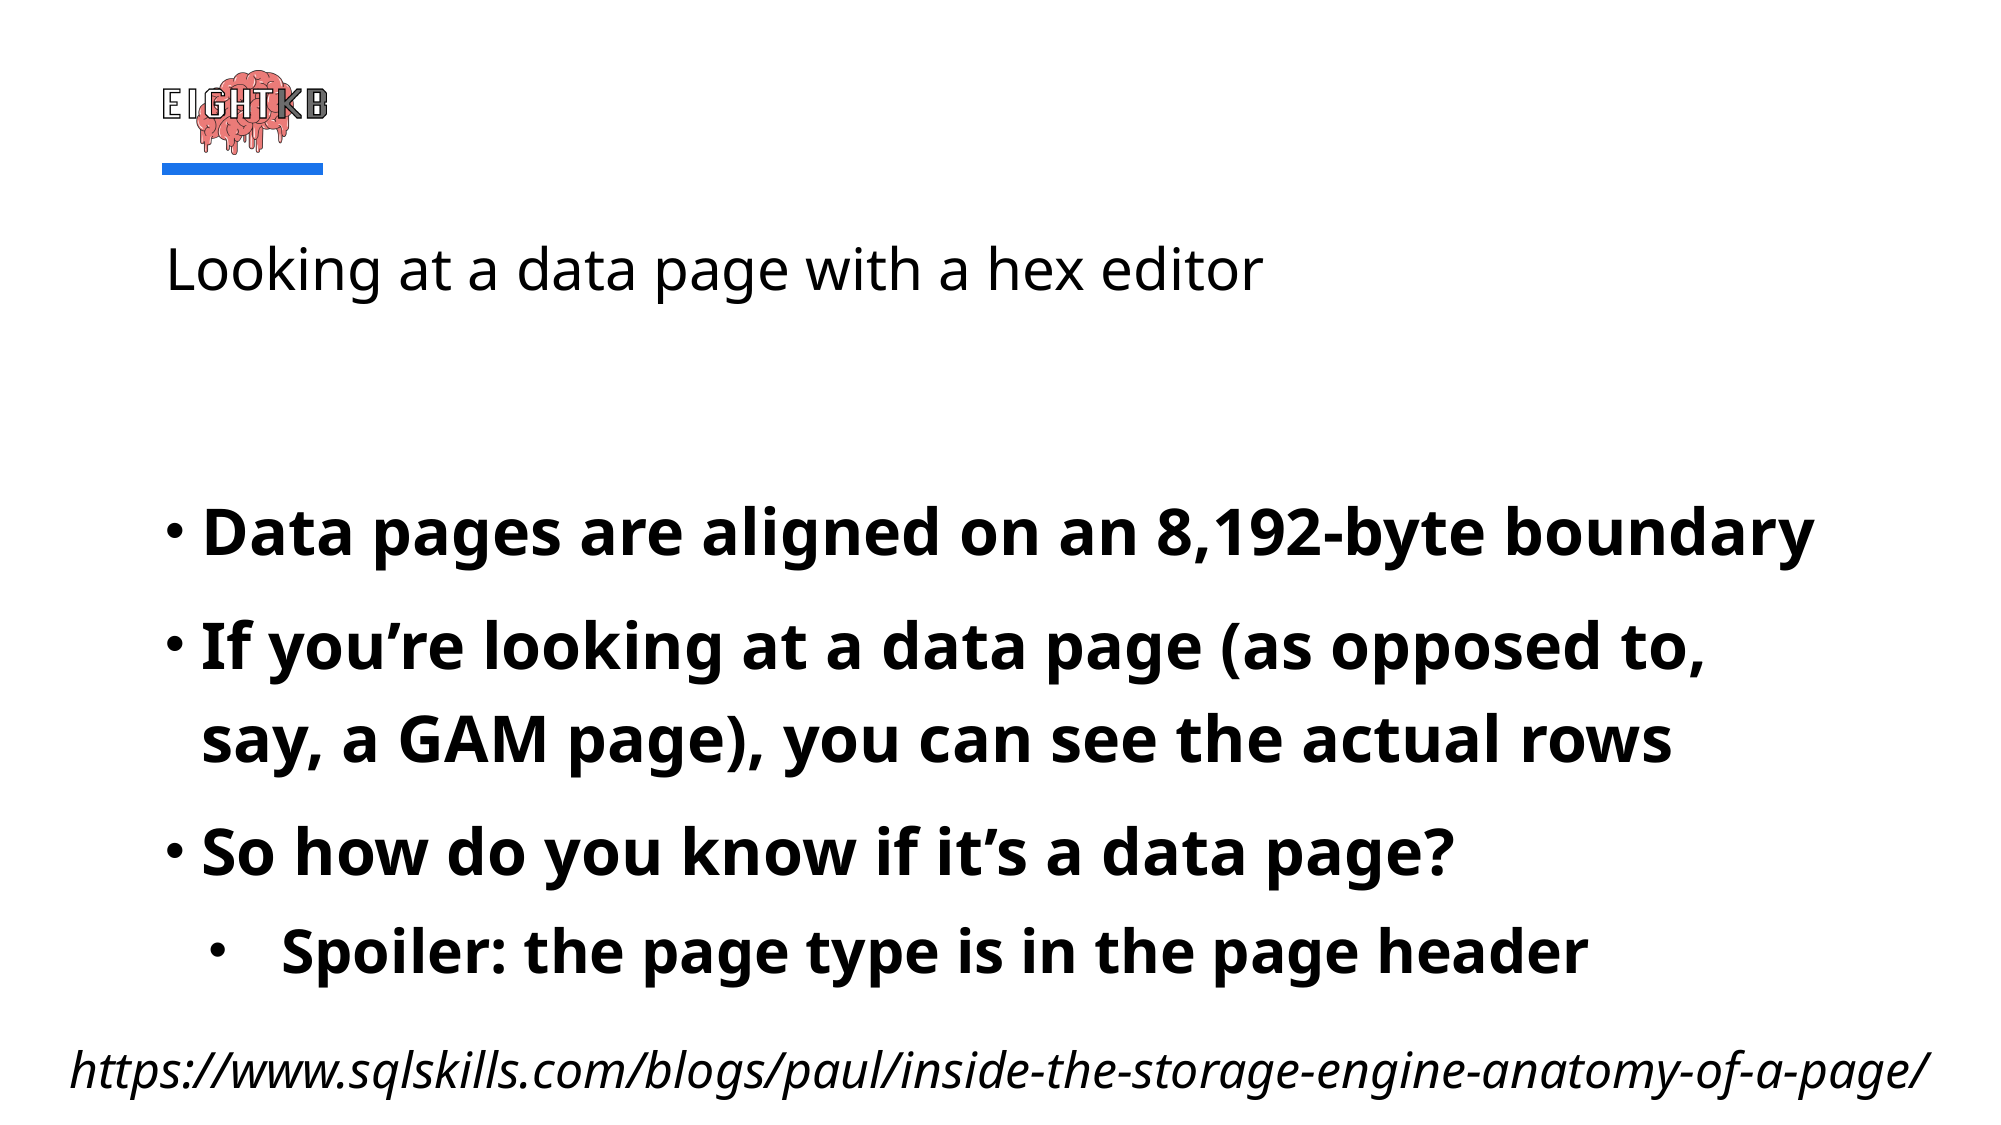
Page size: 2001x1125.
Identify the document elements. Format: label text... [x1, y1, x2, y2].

title Looking at a data page with a hex editor [150, 224, 1850, 441]
text_box https://www.sqlskills.com/blogs/paul/inside-the-storage-engine-anatomy-of-a-page/ [54, 1030, 1945, 1106]
list Data pages are aligned on an 8,192-byte boundary If you’re looking at a data page (as opposed to, say, a GAM page), you can see the actual rows So how do you know if it’s a data page? Spoiler: the page type is in the page header [150, 468, 1850, 1030]
picture [163, 70, 327, 155]
